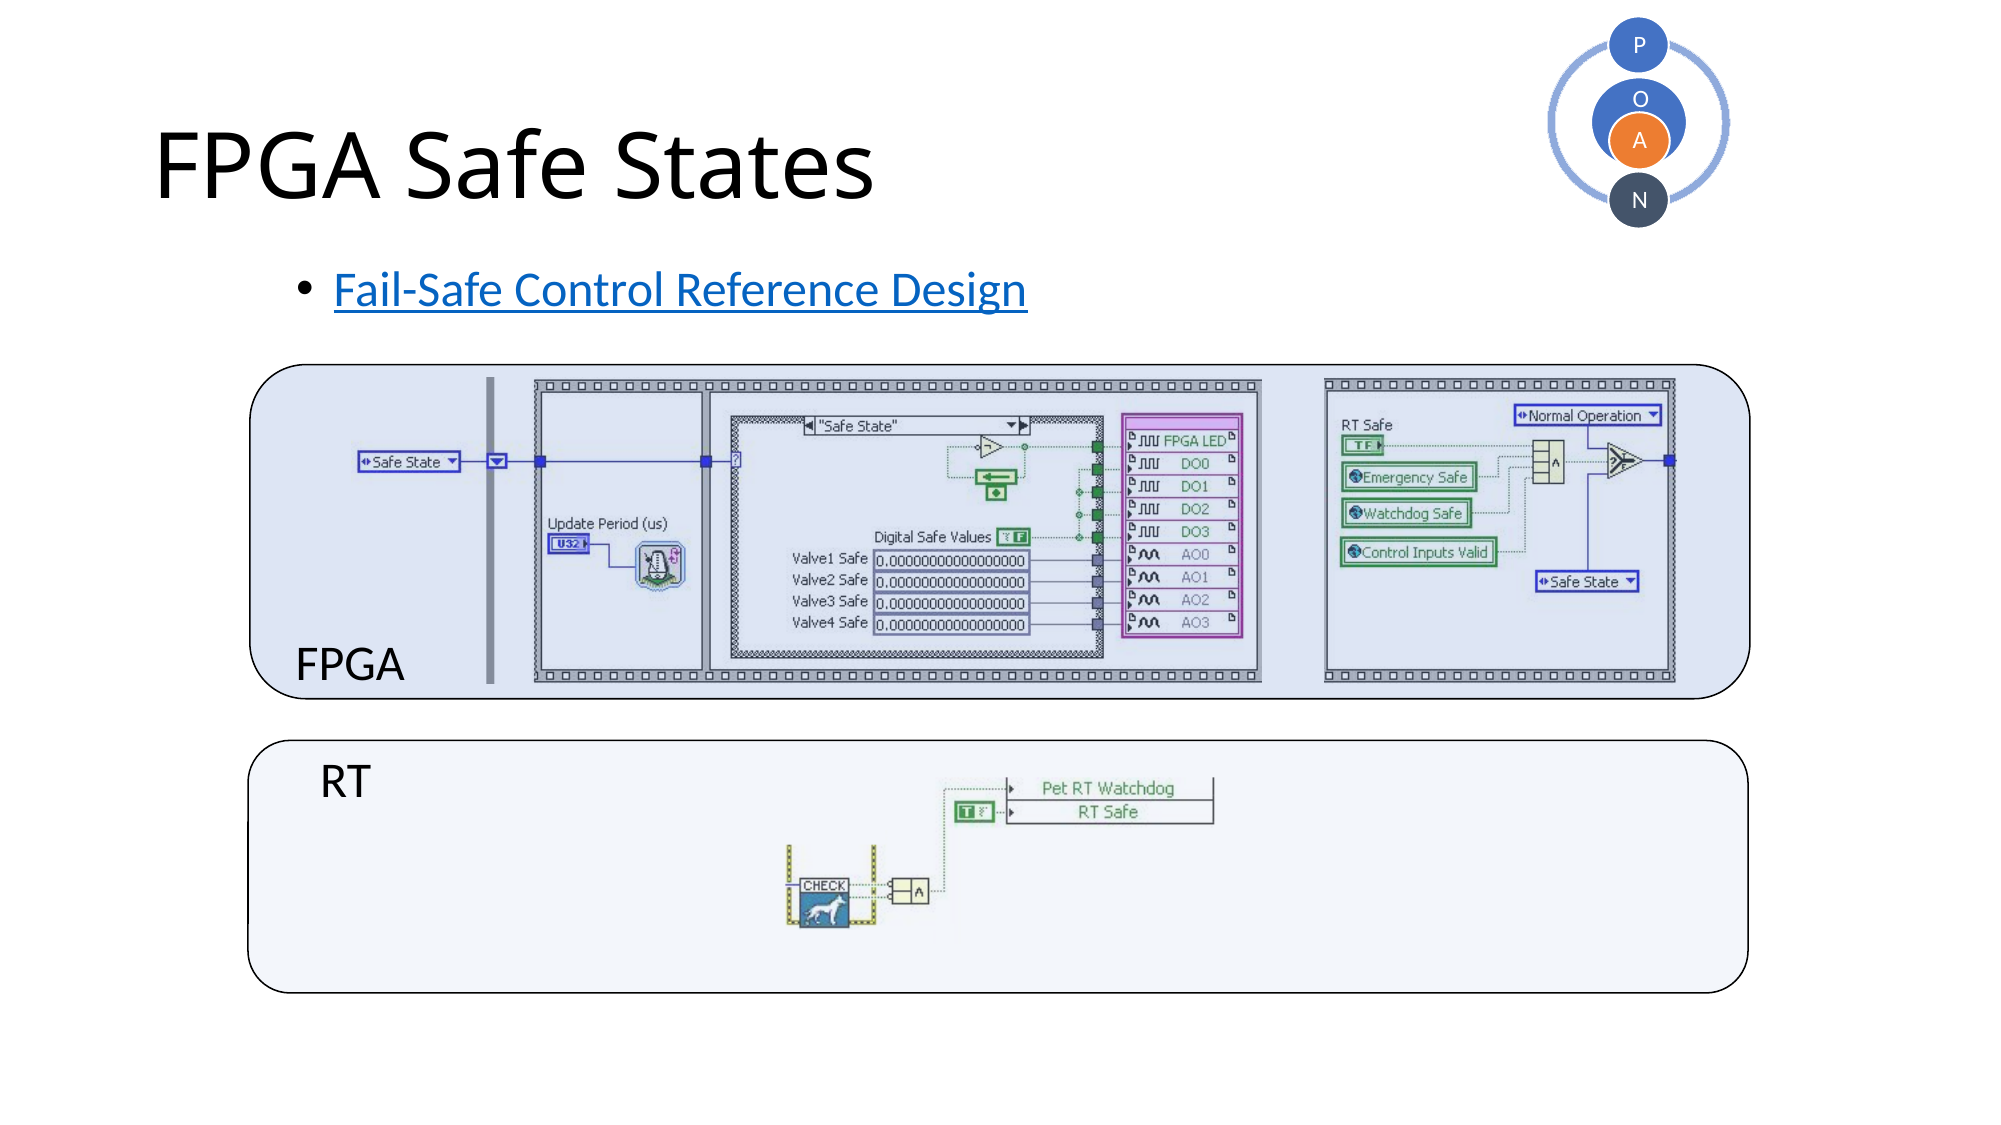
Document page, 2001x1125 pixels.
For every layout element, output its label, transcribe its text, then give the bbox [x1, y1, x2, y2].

text_box [247, 740, 1749, 993]
text_box RT [265, 740, 426, 816]
picture [784, 776, 1216, 944]
list Fail-Safe Control Reference Design [280, 699, 1669, 944]
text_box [1547, 16, 1731, 229]
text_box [249, 364, 1750, 699]
list Fail-Safe Control Reference Design [280, 256, 1669, 364]
title FPGA Safe States [137, 59, 1863, 278]
